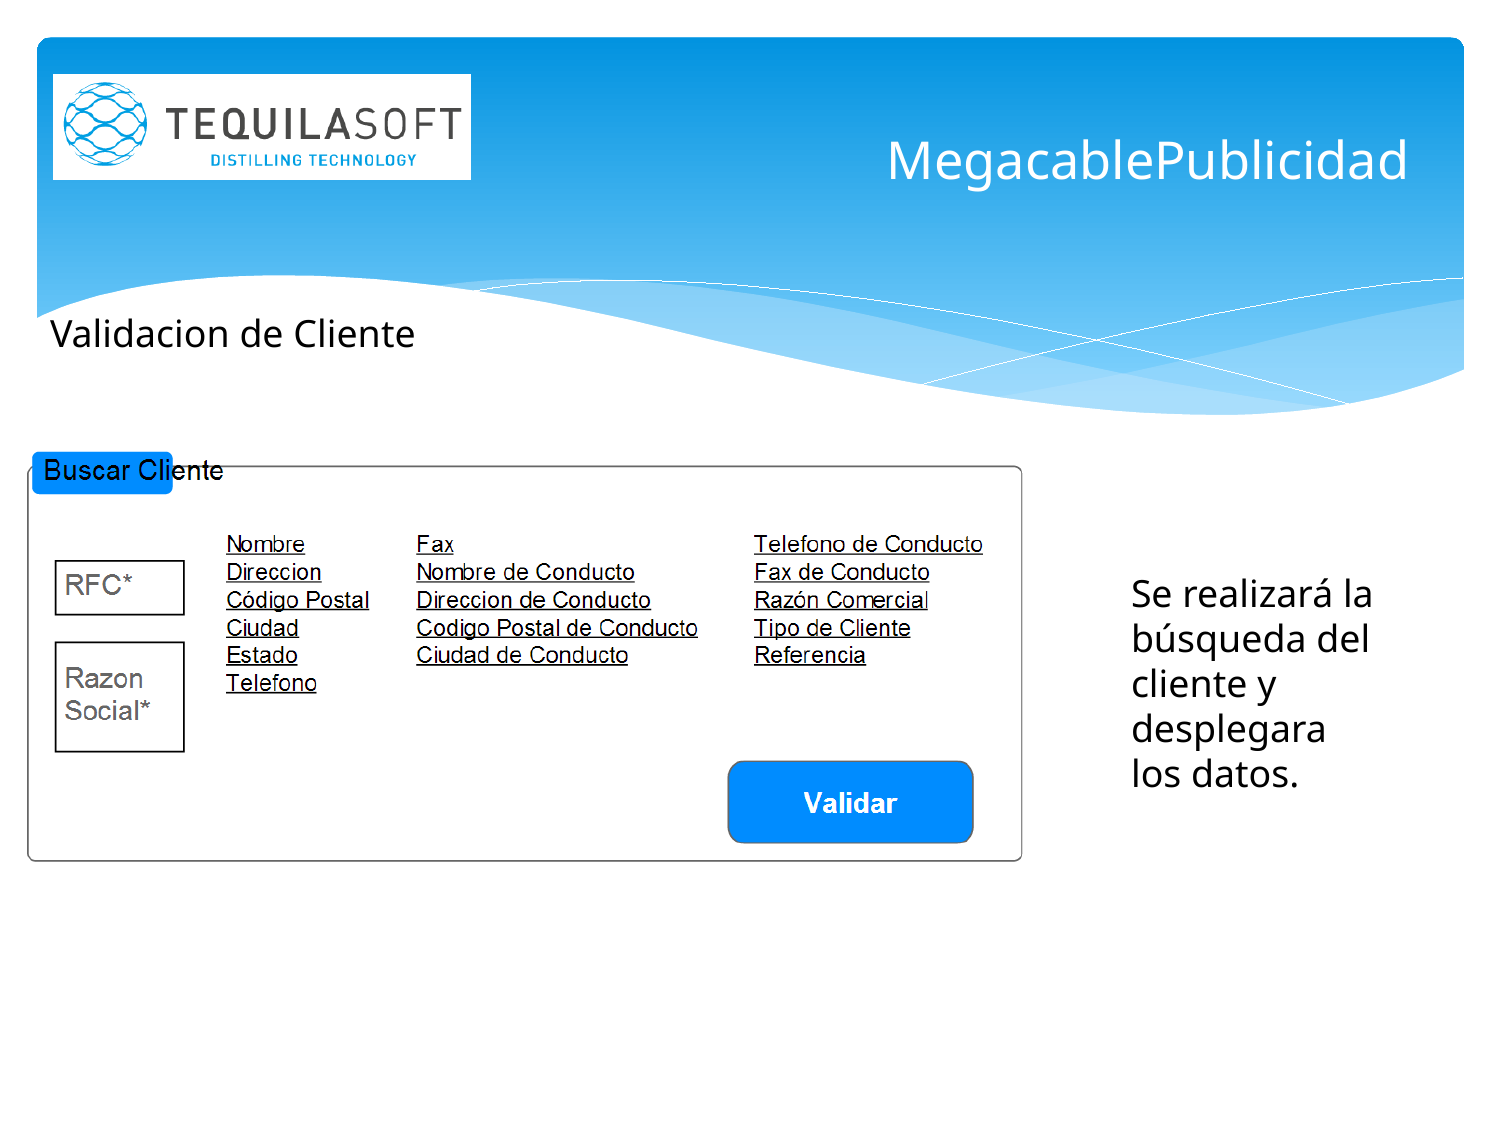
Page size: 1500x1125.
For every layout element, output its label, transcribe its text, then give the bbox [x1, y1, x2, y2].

picture [17, 444, 1035, 870]
picture [52, 75, 472, 180]
text_box Se realizará la búsqueda del cliente y desplegara los datos. [1116, 562, 1400, 803]
text_box Validacion de Cliente [35, 302, 431, 363]
title MegacablePublicidad [75, 55, 1425, 261]
